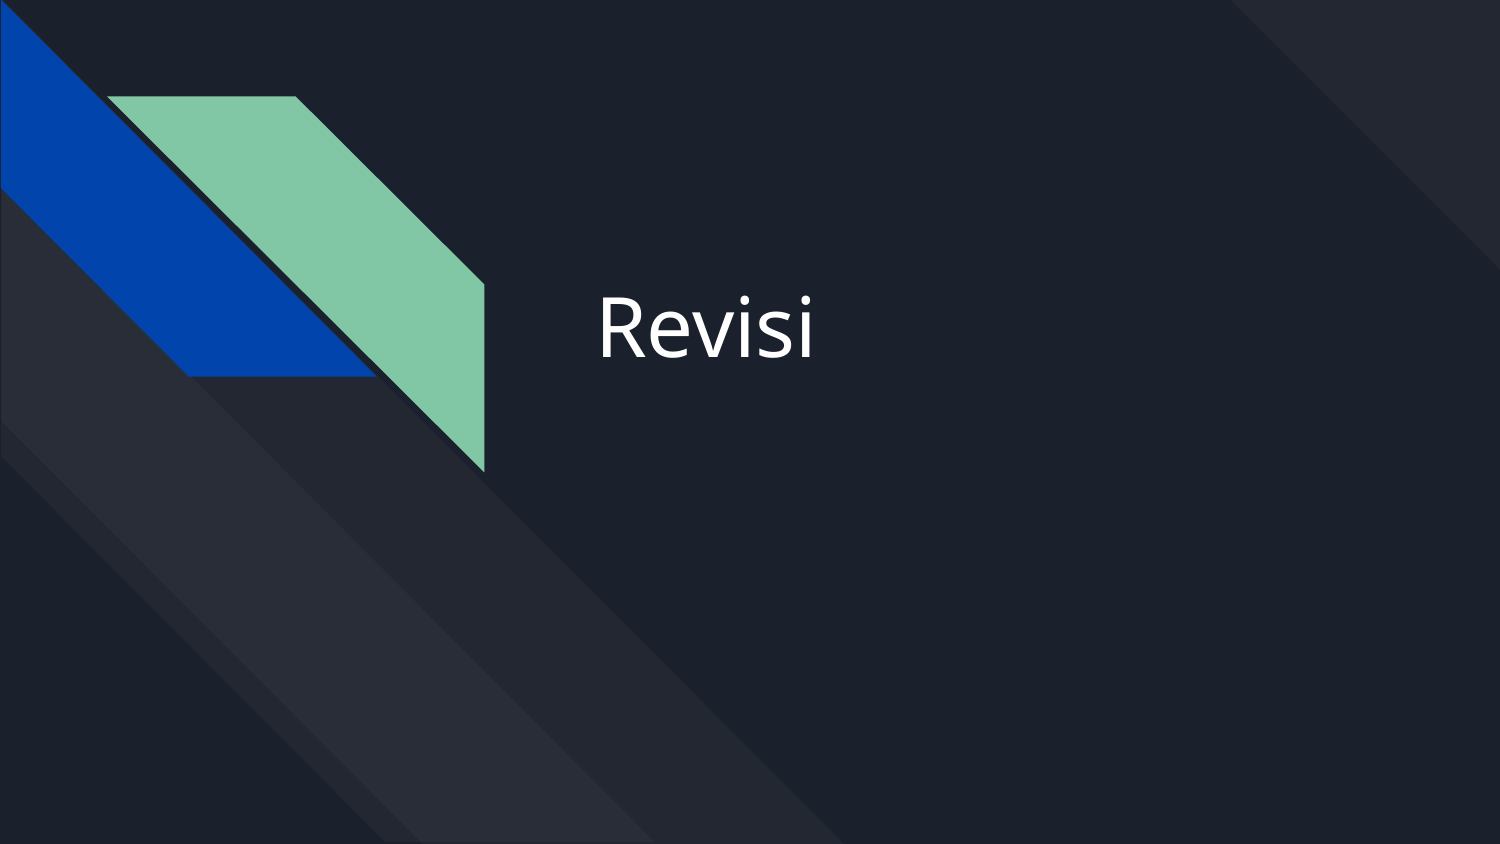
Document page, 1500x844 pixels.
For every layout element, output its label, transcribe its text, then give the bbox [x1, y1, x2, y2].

title Revisi [580, 258, 1404, 518]
